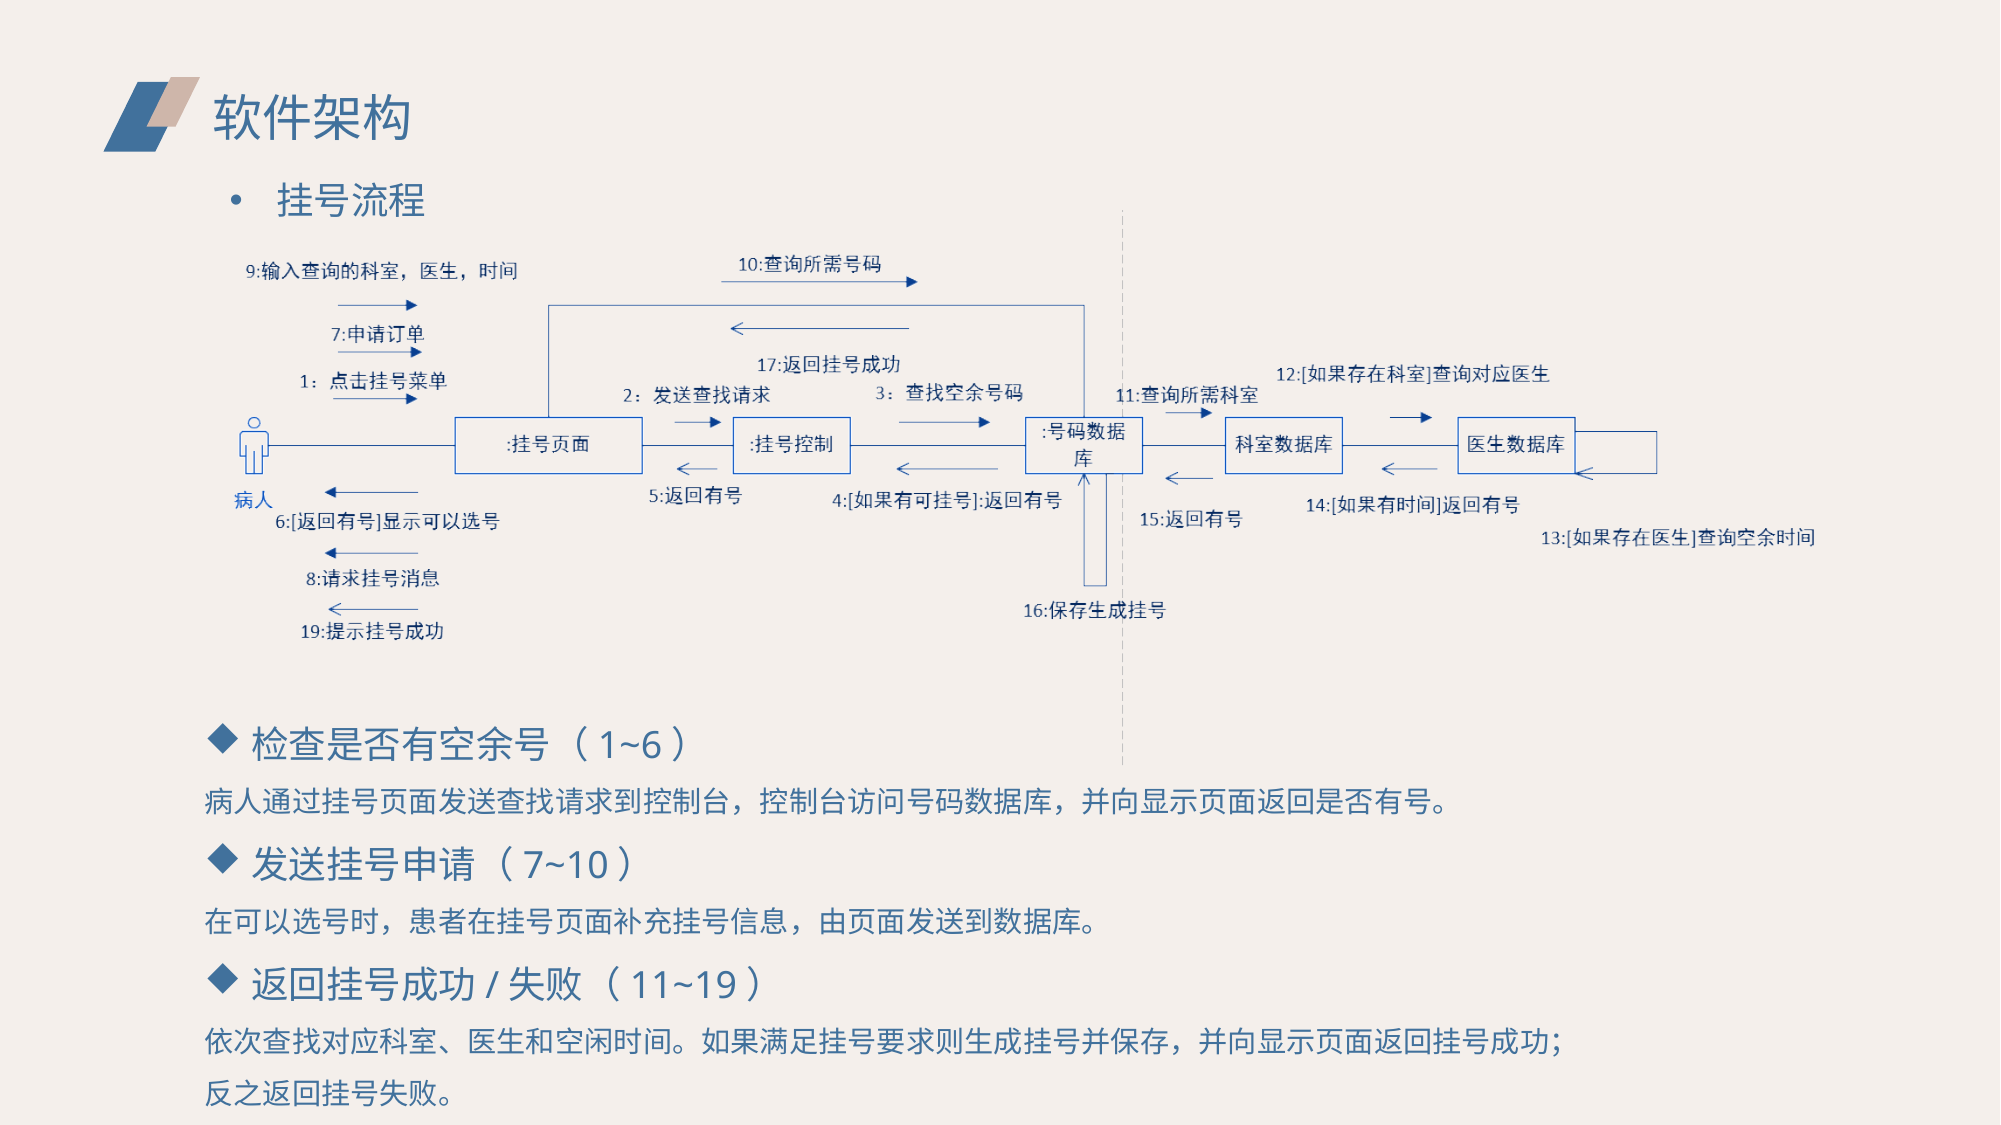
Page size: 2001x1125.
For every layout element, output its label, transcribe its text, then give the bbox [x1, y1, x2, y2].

picture [180, 210, 1820, 769]
text_box 检查是否有空余号（1~6） 病人通过挂号页面发送查找请求到控制台，控制台访问号码数据库，并向显示页面返回是否有号。 发送挂号申请（7~10） 在可以选号时，患者在挂号页面补充挂号信息，由页面发送到数据库。 返回挂号成功/失败（11~19） 依次查找对应科室、医生和空闲时间。如果满足挂号要求则生成挂号并保存，并向显示页面返回挂号成功；反之返回挂号失败。 [189, 769, 1608, 1125]
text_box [103, 77, 200, 152]
text_box 挂号流程 [214, 169, 442, 210]
text_box 软件架构 [197, 79, 428, 155]
